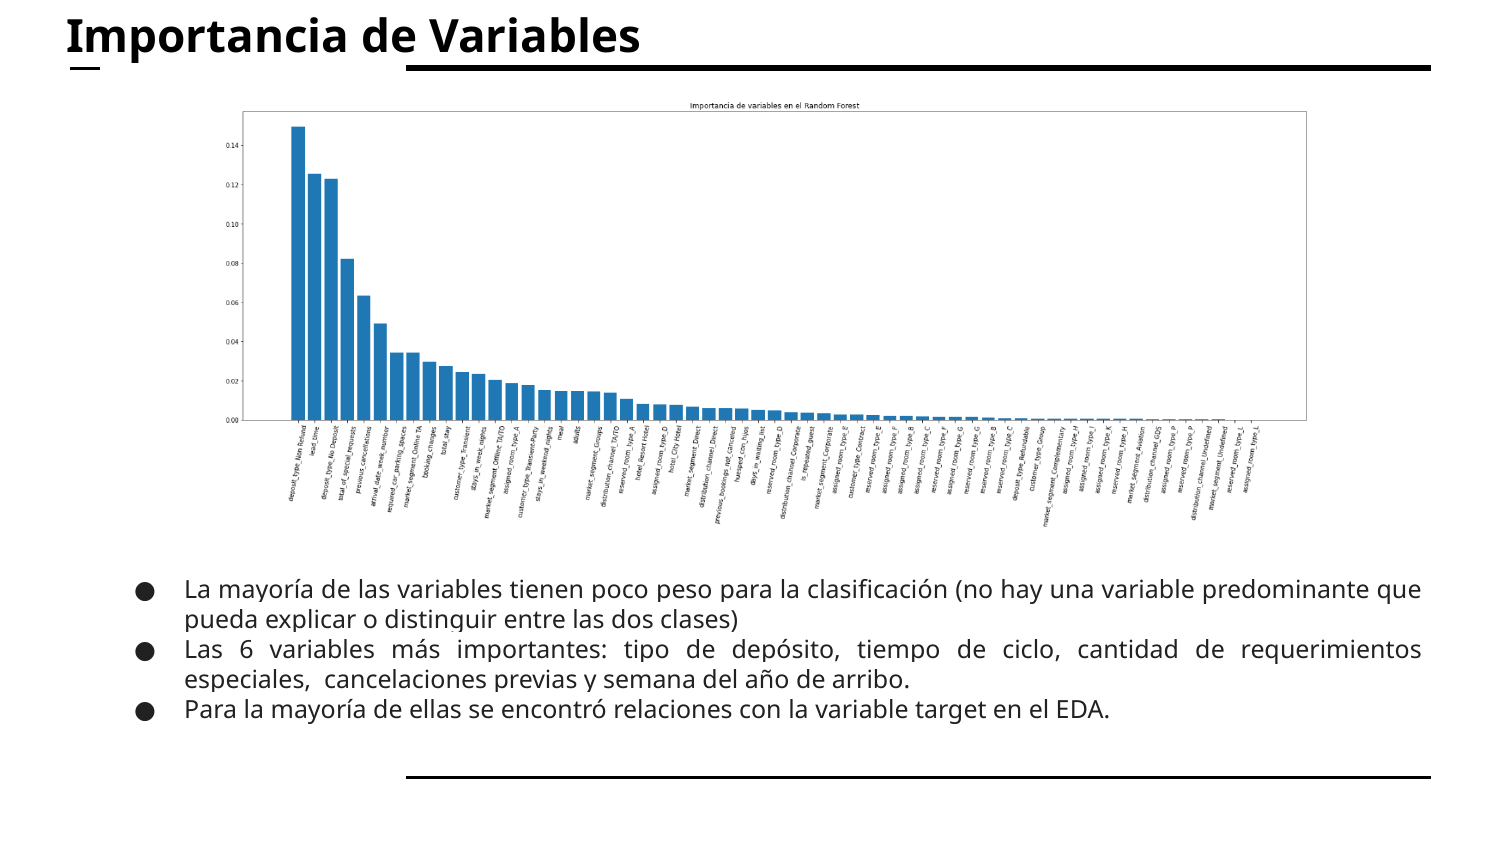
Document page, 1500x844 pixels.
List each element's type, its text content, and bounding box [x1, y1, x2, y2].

title Importancia de Variables [51, 0, 1079, 80]
picture [222, 99, 1311, 530]
text_box La mayoría de las variables tienen poco peso para la clasificación (no hay una variable predominante que pueda explicar o distinguir entre las dos clases) Las 6 variables más importantes: tipo de depósito, tiempo de ciclo, cantidad de requerimientos especiales, cancelaciones previas y semana del año de arribo. Para la mayoría de ellas se encontró relaciones con la variable target en el EDA. [94, 558, 1439, 739]
